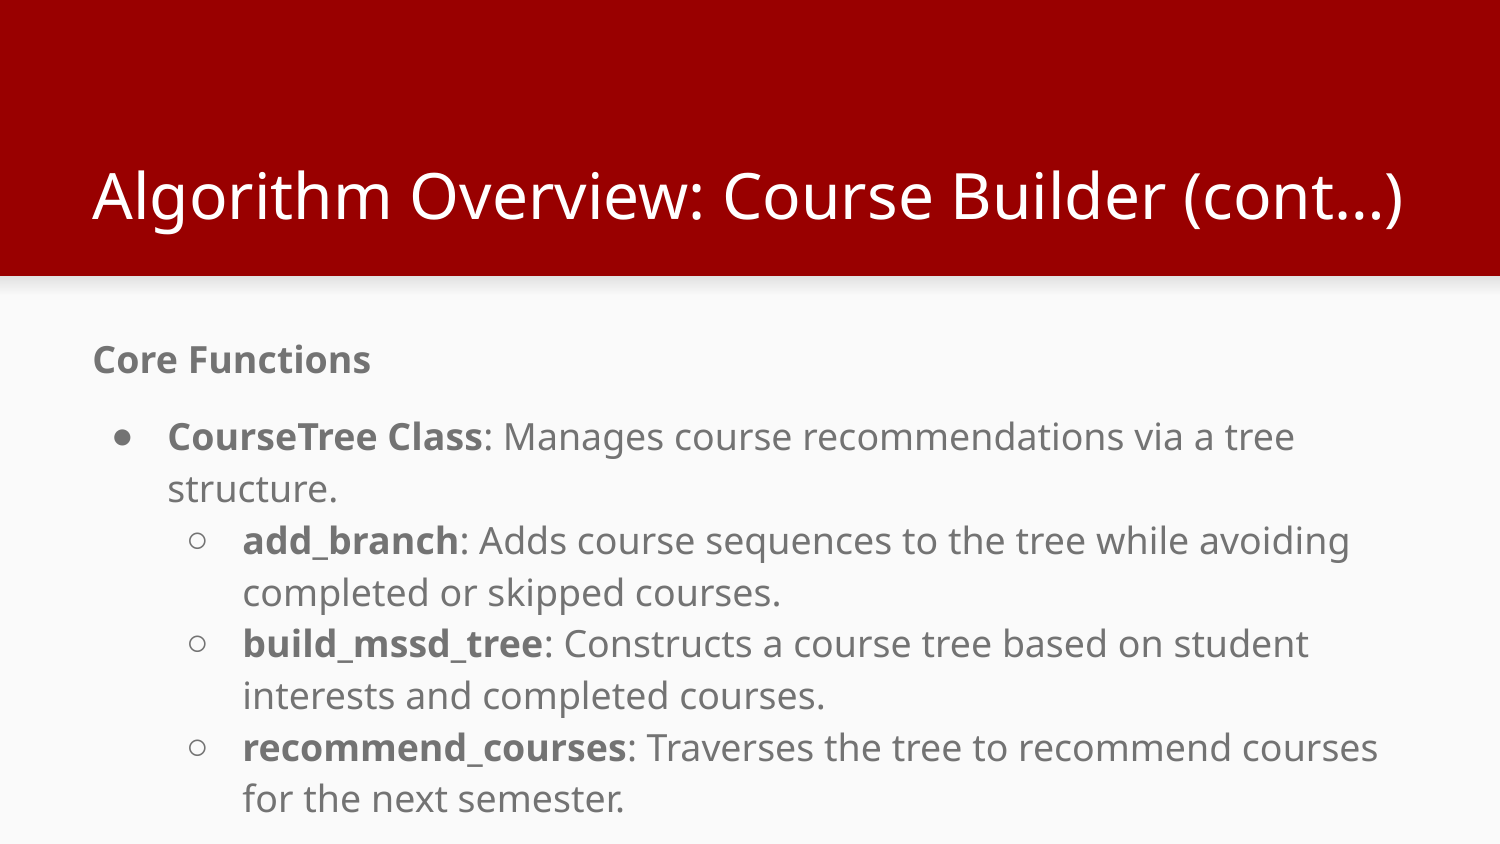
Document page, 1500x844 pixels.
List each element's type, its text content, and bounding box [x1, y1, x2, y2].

list Core Functions CourseTree Class: Manages course recommendations via a tree structure. add_branch: Adds course sequences to the tree while avoiding completed or skipped courses. build_mssd_tree: Constructs a course tree based on student interests and completed courses. recommend_courses: Traverses the tree to recommend courses for the next semester. [77, 314, 1427, 760]
title Algorithm Overview: Course Builder (cont…) [77, 121, 1427, 248]
